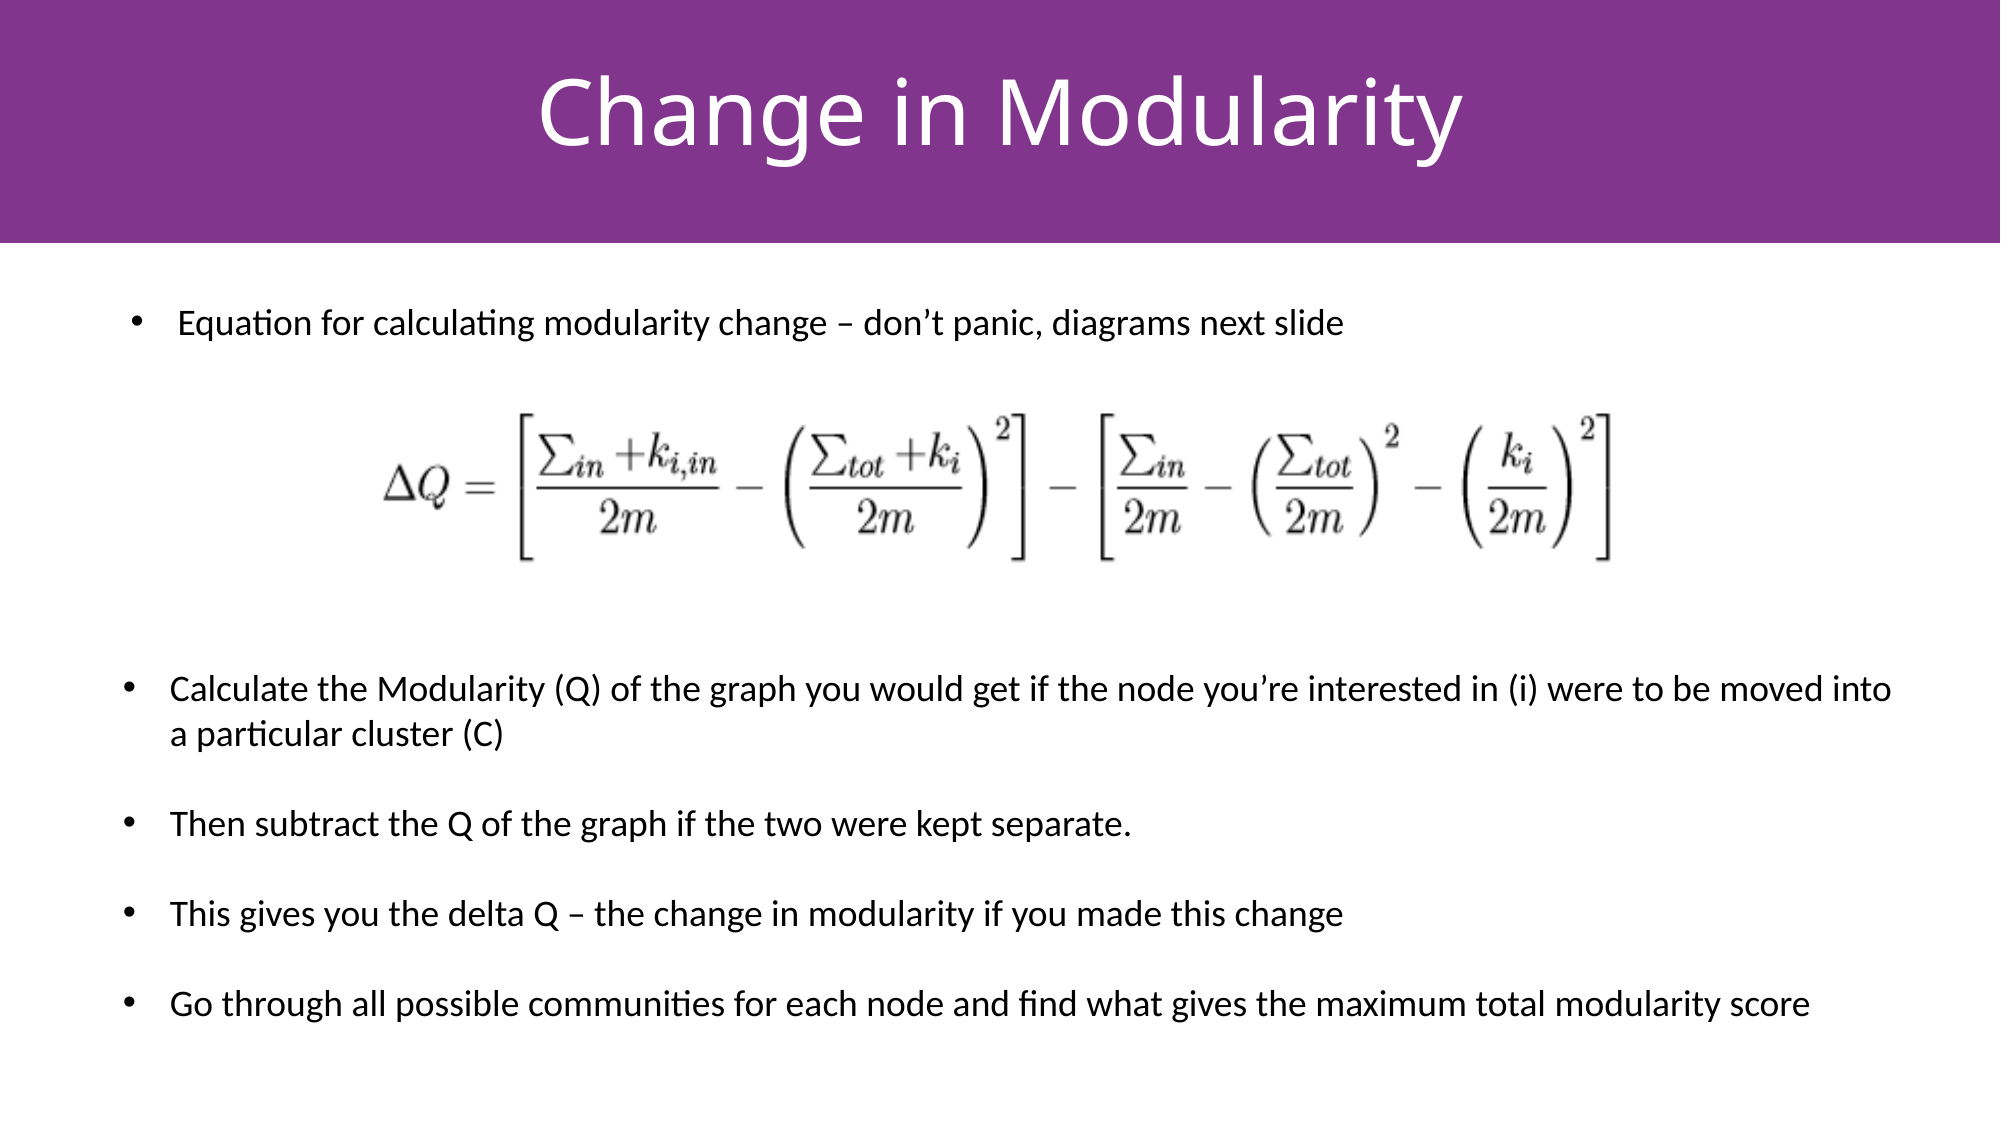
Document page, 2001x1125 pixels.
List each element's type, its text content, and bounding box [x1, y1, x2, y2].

text_box Calculate the Modularity (Q) of the graph you would get if the node you’re interested in (i) were to be moved into a particular cluster (C) Then subtract the Q of the graph if the two were kept separate. This gives you the delta Q – the change in modularity if you made this change Go through all possible communities for each node and find what gives the maximum total modularity score [108, 656, 1917, 1032]
title Change in Modularity [137, 7, 1863, 225]
text_box Equation for calculating modularity change – don’t panic, diagrams next slide [115, 290, 1361, 351]
text_box [0, 0, 2000, 243]
picture [371, 400, 1629, 572]
